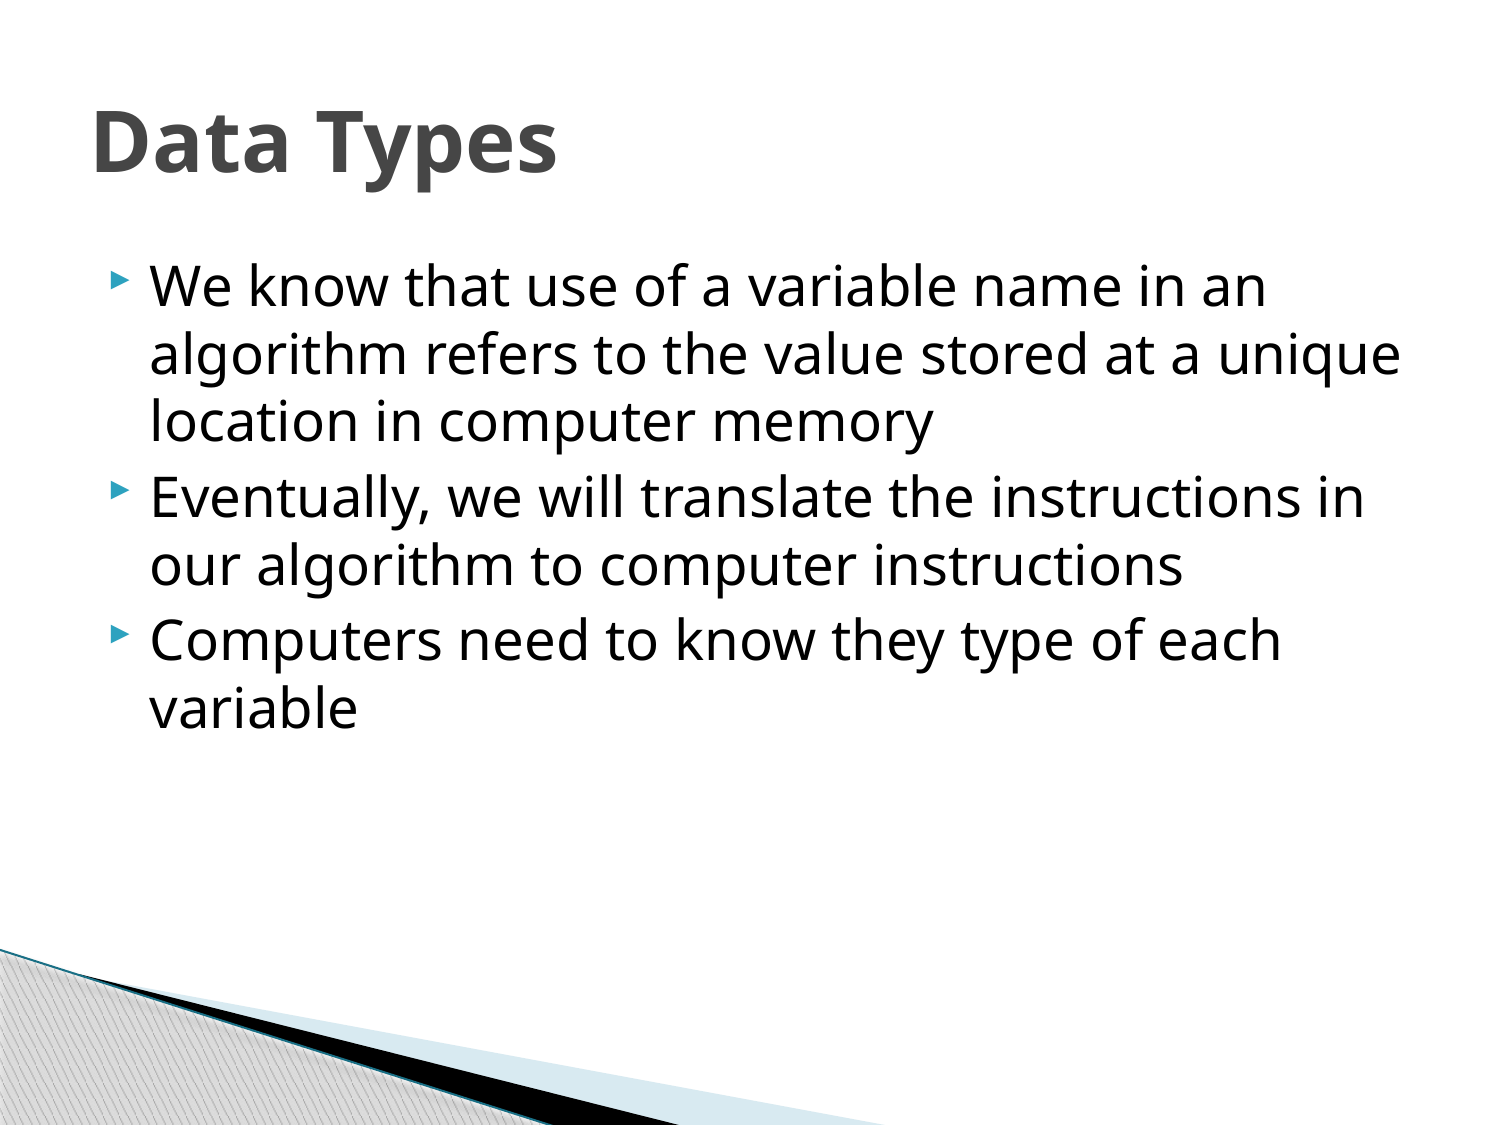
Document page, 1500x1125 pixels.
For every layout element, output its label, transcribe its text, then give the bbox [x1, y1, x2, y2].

list We know that use of a variable name in an algorithm refers to the value stored at a unique location in computer memory Eventually, we will translate the instructions in our algorithm to computer instructions Computers need to know they type of each variable [75, 243, 1425, 986]
title Data Types [75, 45, 1425, 233]
